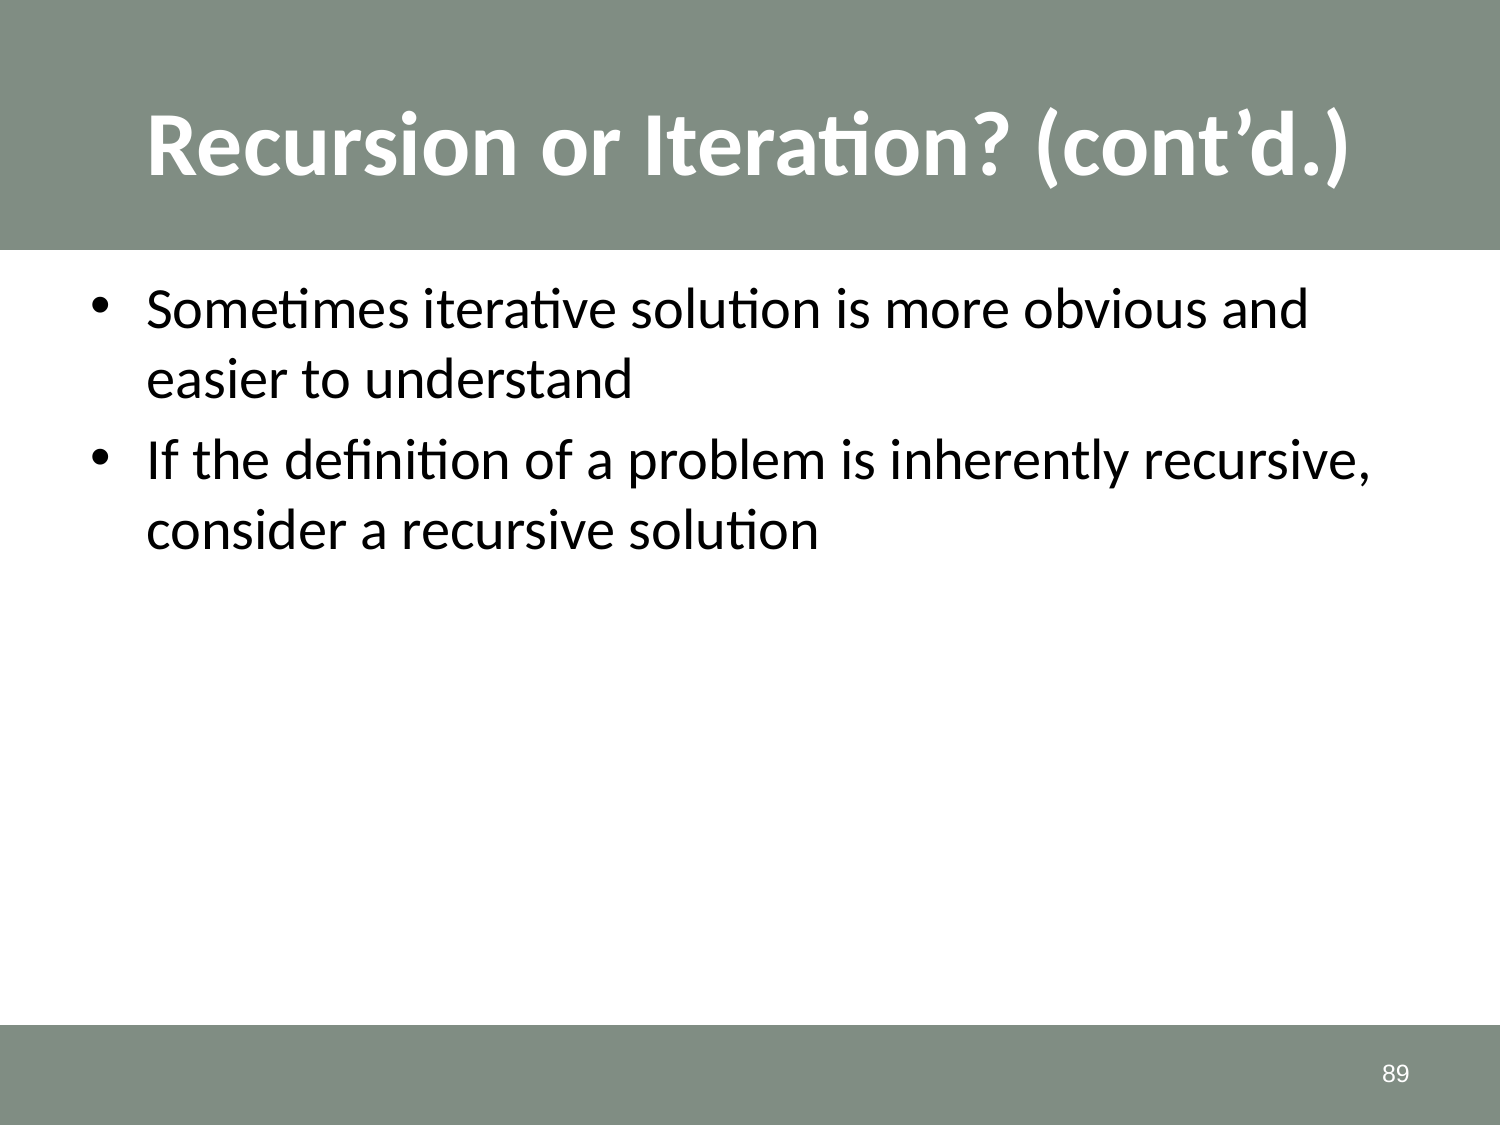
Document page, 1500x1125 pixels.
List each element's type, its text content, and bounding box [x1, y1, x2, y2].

title Recursion or Iteration? (cont’d.) [75, 45, 1425, 233]
slide_number 89 [1074, 1042, 1425, 1103]
list Sometimes iterative solution is more obvious and easier to understand If the definition of a problem is inherently recursive, consider a recursive solution [75, 262, 1425, 1005]
